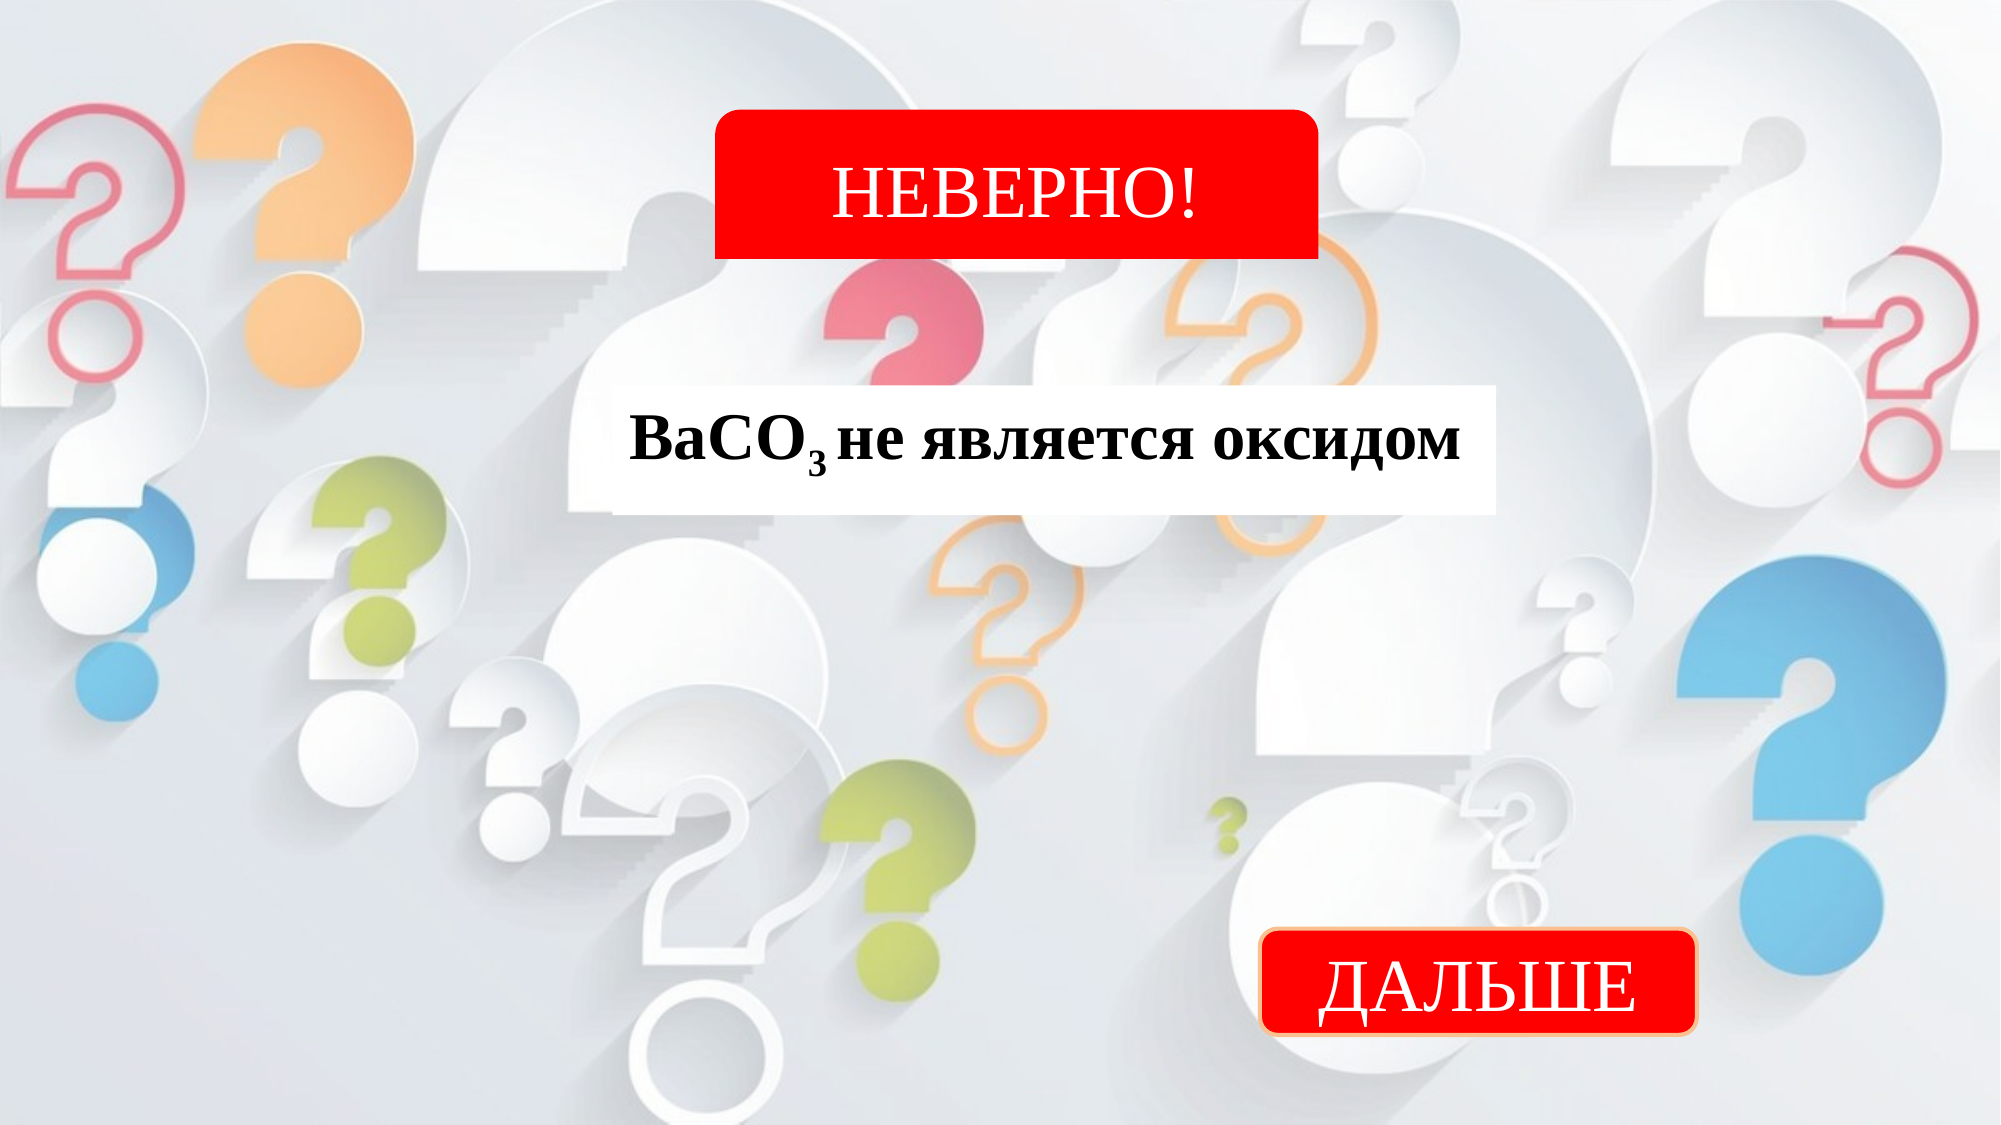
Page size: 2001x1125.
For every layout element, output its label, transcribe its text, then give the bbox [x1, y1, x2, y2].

list BaCO3 не является оксидом [612, 385, 1497, 516]
text_box ДАЛЬШЕ [1257, 926, 1700, 1038]
text_box НЕВЕРНО! [715, 109, 1319, 259]
